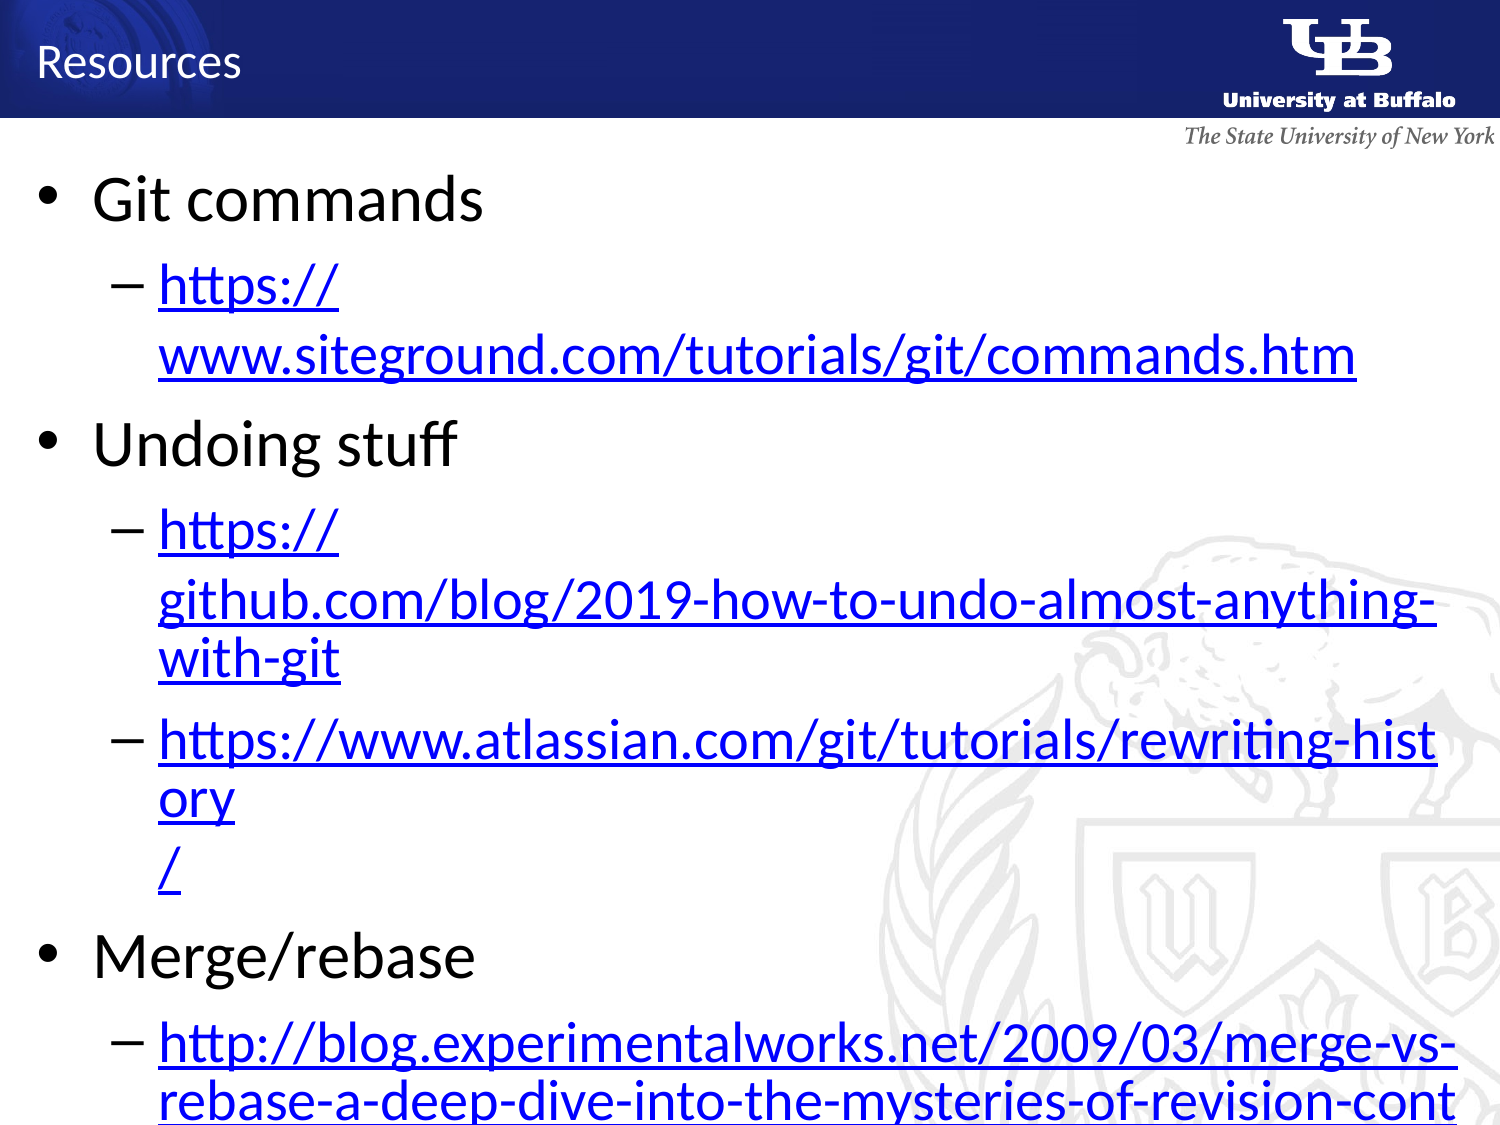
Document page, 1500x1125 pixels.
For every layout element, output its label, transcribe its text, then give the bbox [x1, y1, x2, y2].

picture [1185, 125, 1495, 149]
list Git commands https://www.siteground.com/tutorials/git/commands.htm Undoing stuff https://github.com/blog/2019-how-to-undo-almost-anything-with-git https://www.atlassian.com/git/tutorials/rewriting-history/ Merge/rebase http://blog.experimentalworks.net/2009/03/merge-vs-rebase-a-deep-dive-into-the-mysteries-of-revision-control/ [21, 147, 1481, 1104]
picture [0, 0, 1500, 118]
picture [868, 516, 1500, 1125]
title Resources [21, 19, 974, 97]
